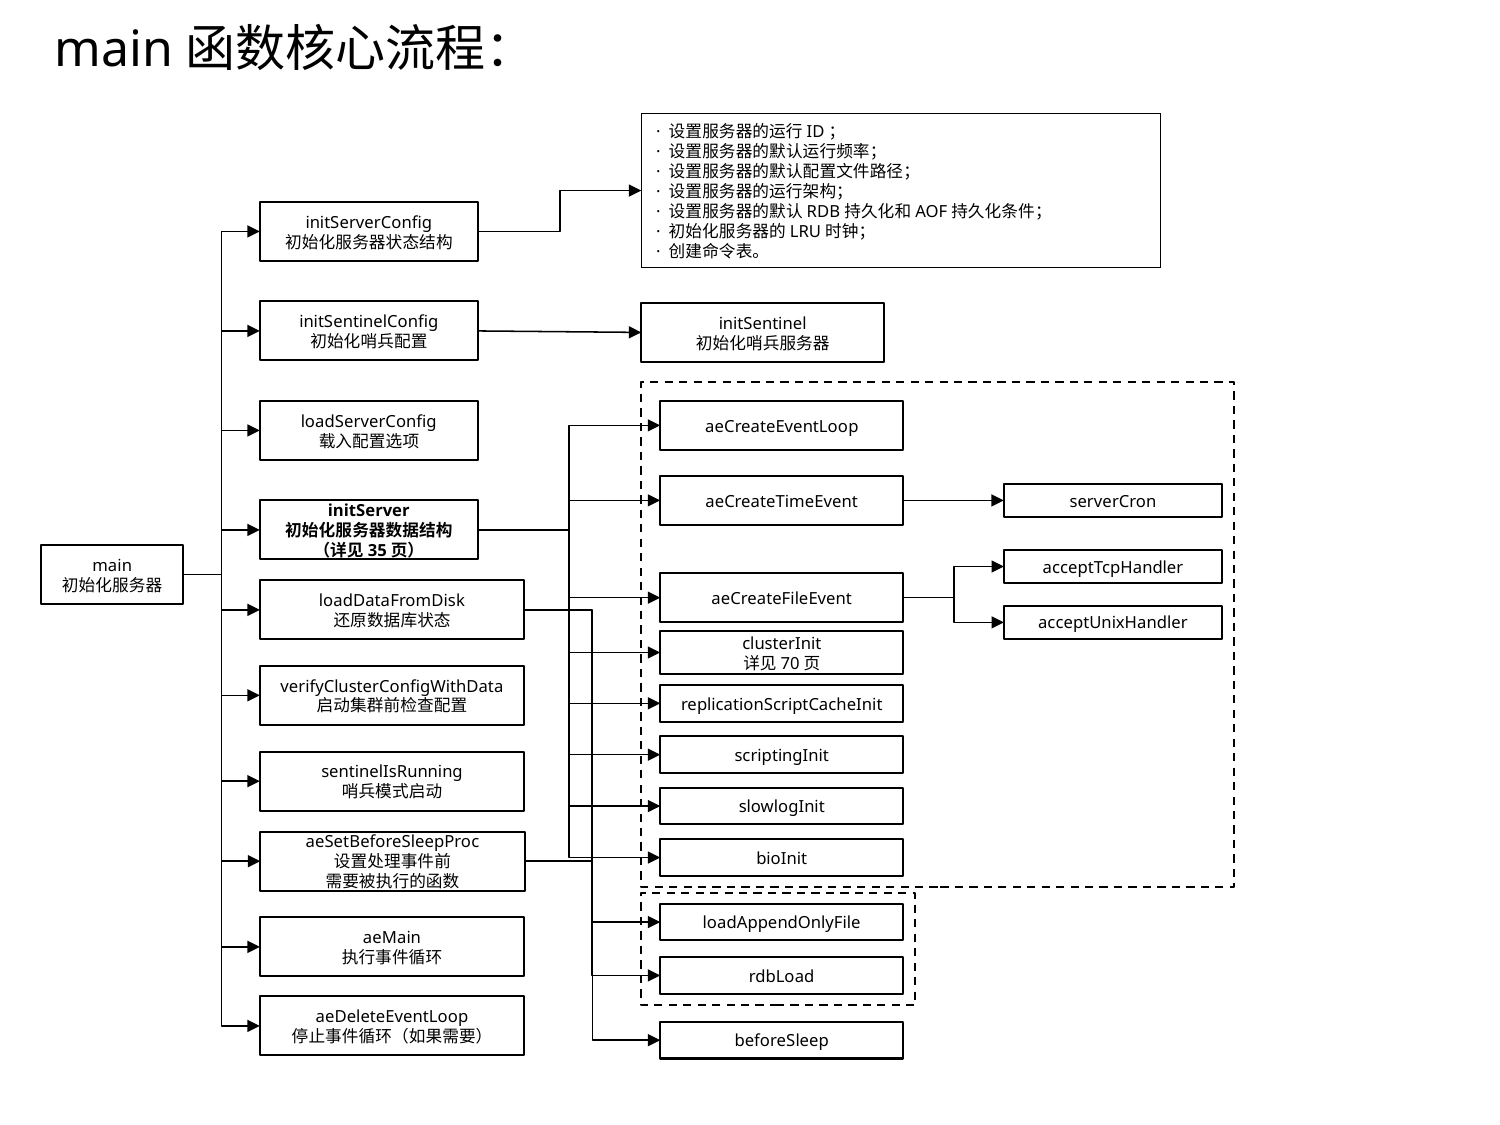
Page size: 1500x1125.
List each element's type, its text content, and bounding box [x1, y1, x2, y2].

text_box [41, 113, 1235, 1059]
text_box main函数核心流程： [40, 9, 560, 85]
